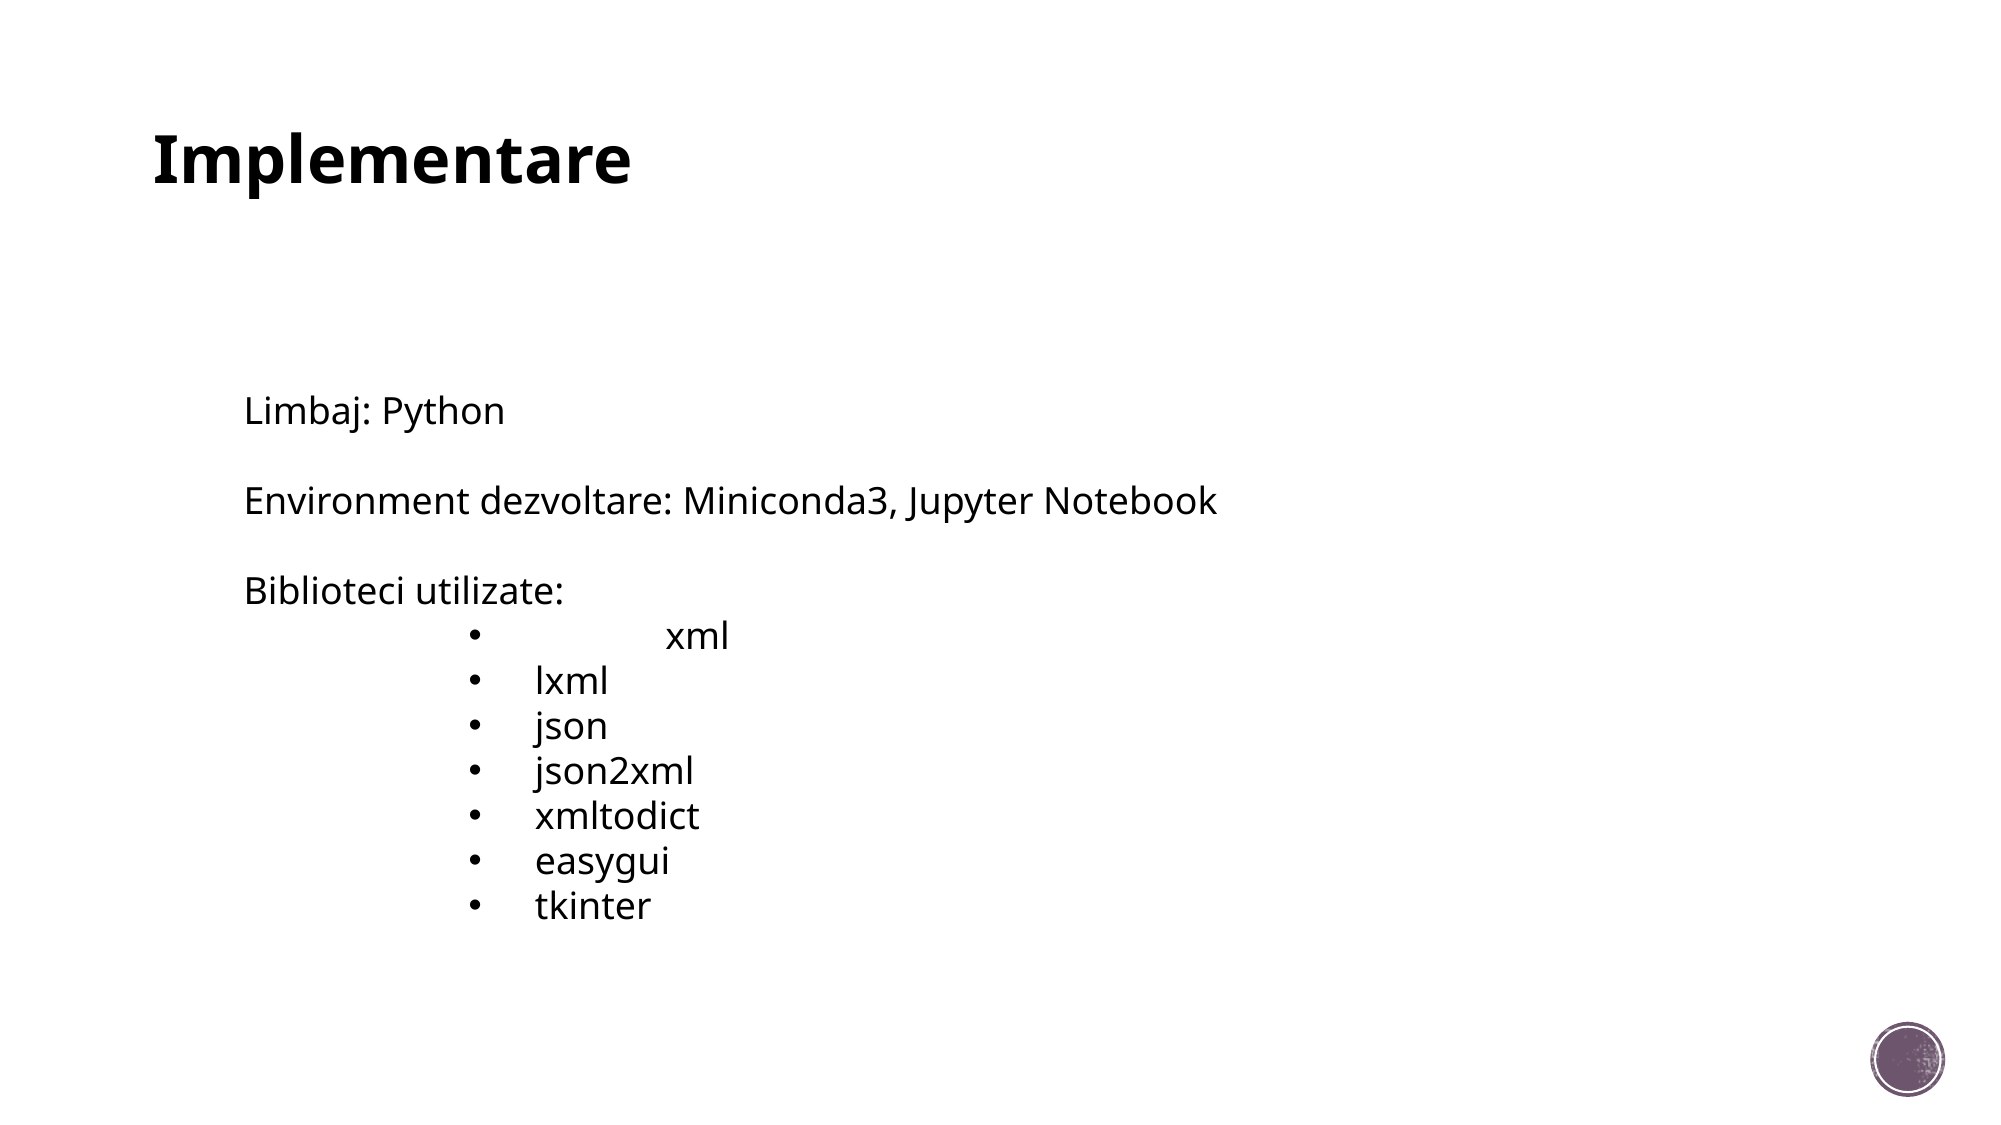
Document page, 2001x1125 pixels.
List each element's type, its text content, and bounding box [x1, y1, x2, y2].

text_box Limbaj: Python Environment dezvoltare: Miniconda3, Jupyter Notebook Biblioteci utilizate: xml lxml json json2xml xmltodict easygui tkinter [228, 379, 1593, 935]
text_box Implementare [138, 109, 971, 204]
